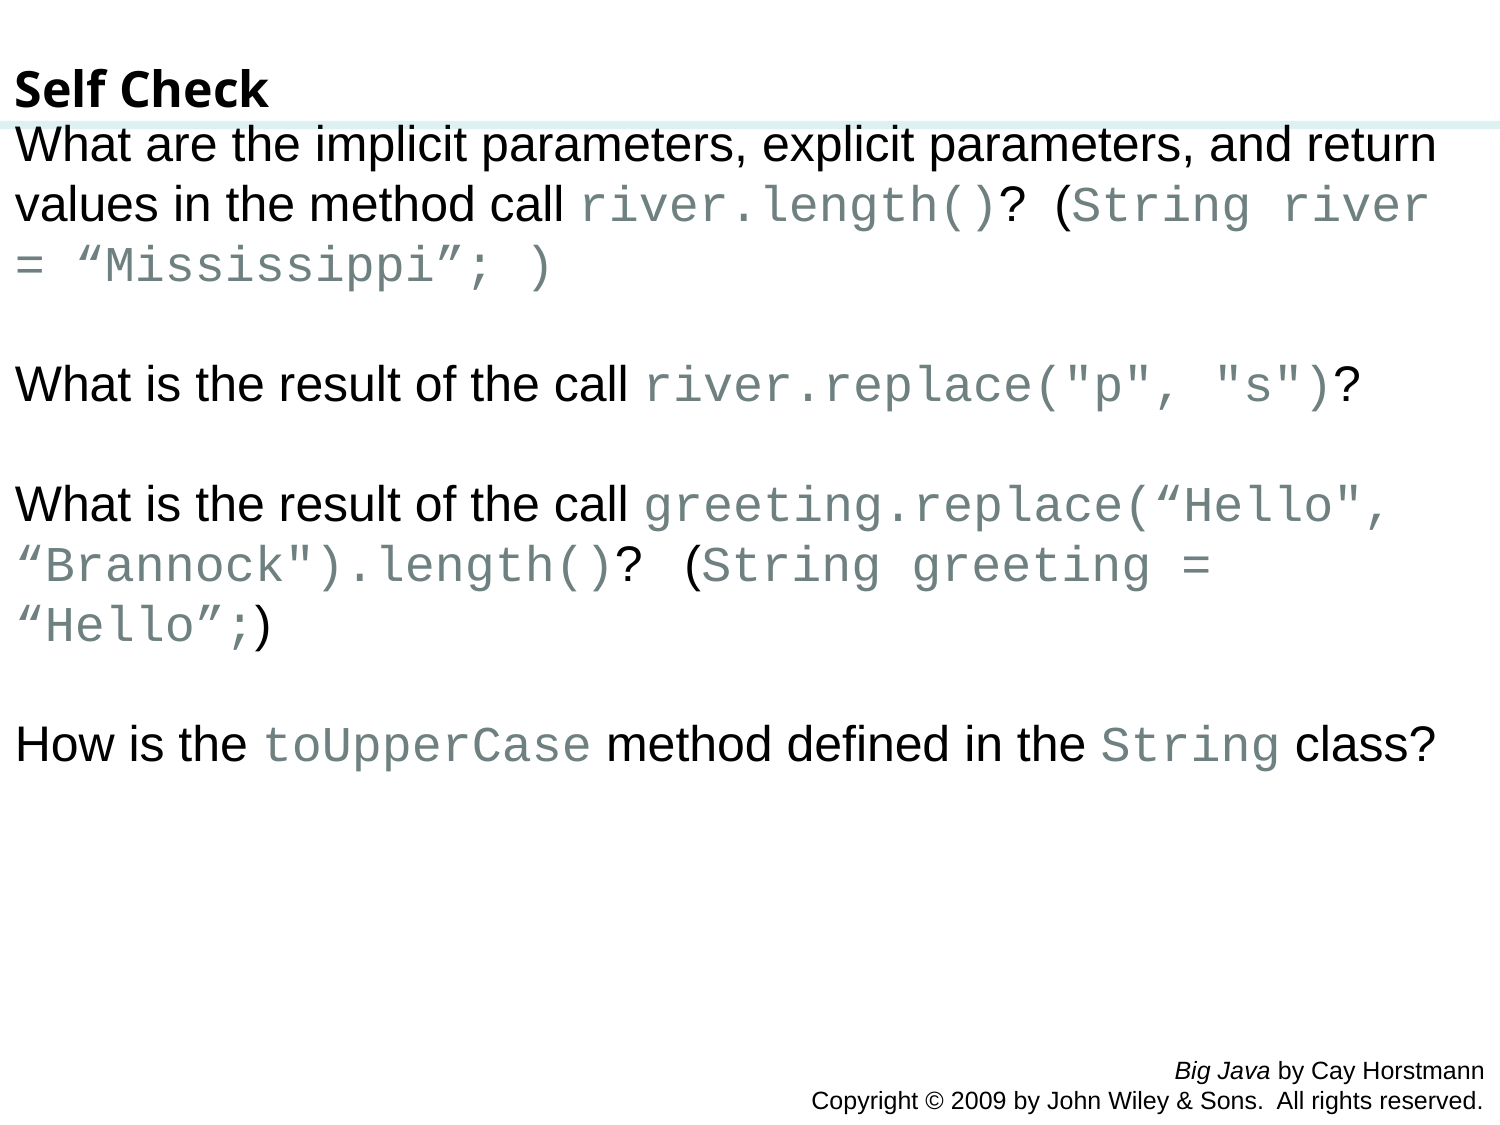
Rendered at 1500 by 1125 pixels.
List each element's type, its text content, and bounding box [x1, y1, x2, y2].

text_box Self Check [0, 49, 1150, 125]
text_box What are the implicit parameters, explicit parameters, and return values in the method call river.length()? (String river = “Mississippi”; ) What is the result of the call river.replace("p", "s")? What is the result of the call greeting.replace(“Hello", “Brannock").length()? (String greeting = “Hello”;) How is the toUpperCase method defined in the String class? [0, 103, 1500, 1019]
